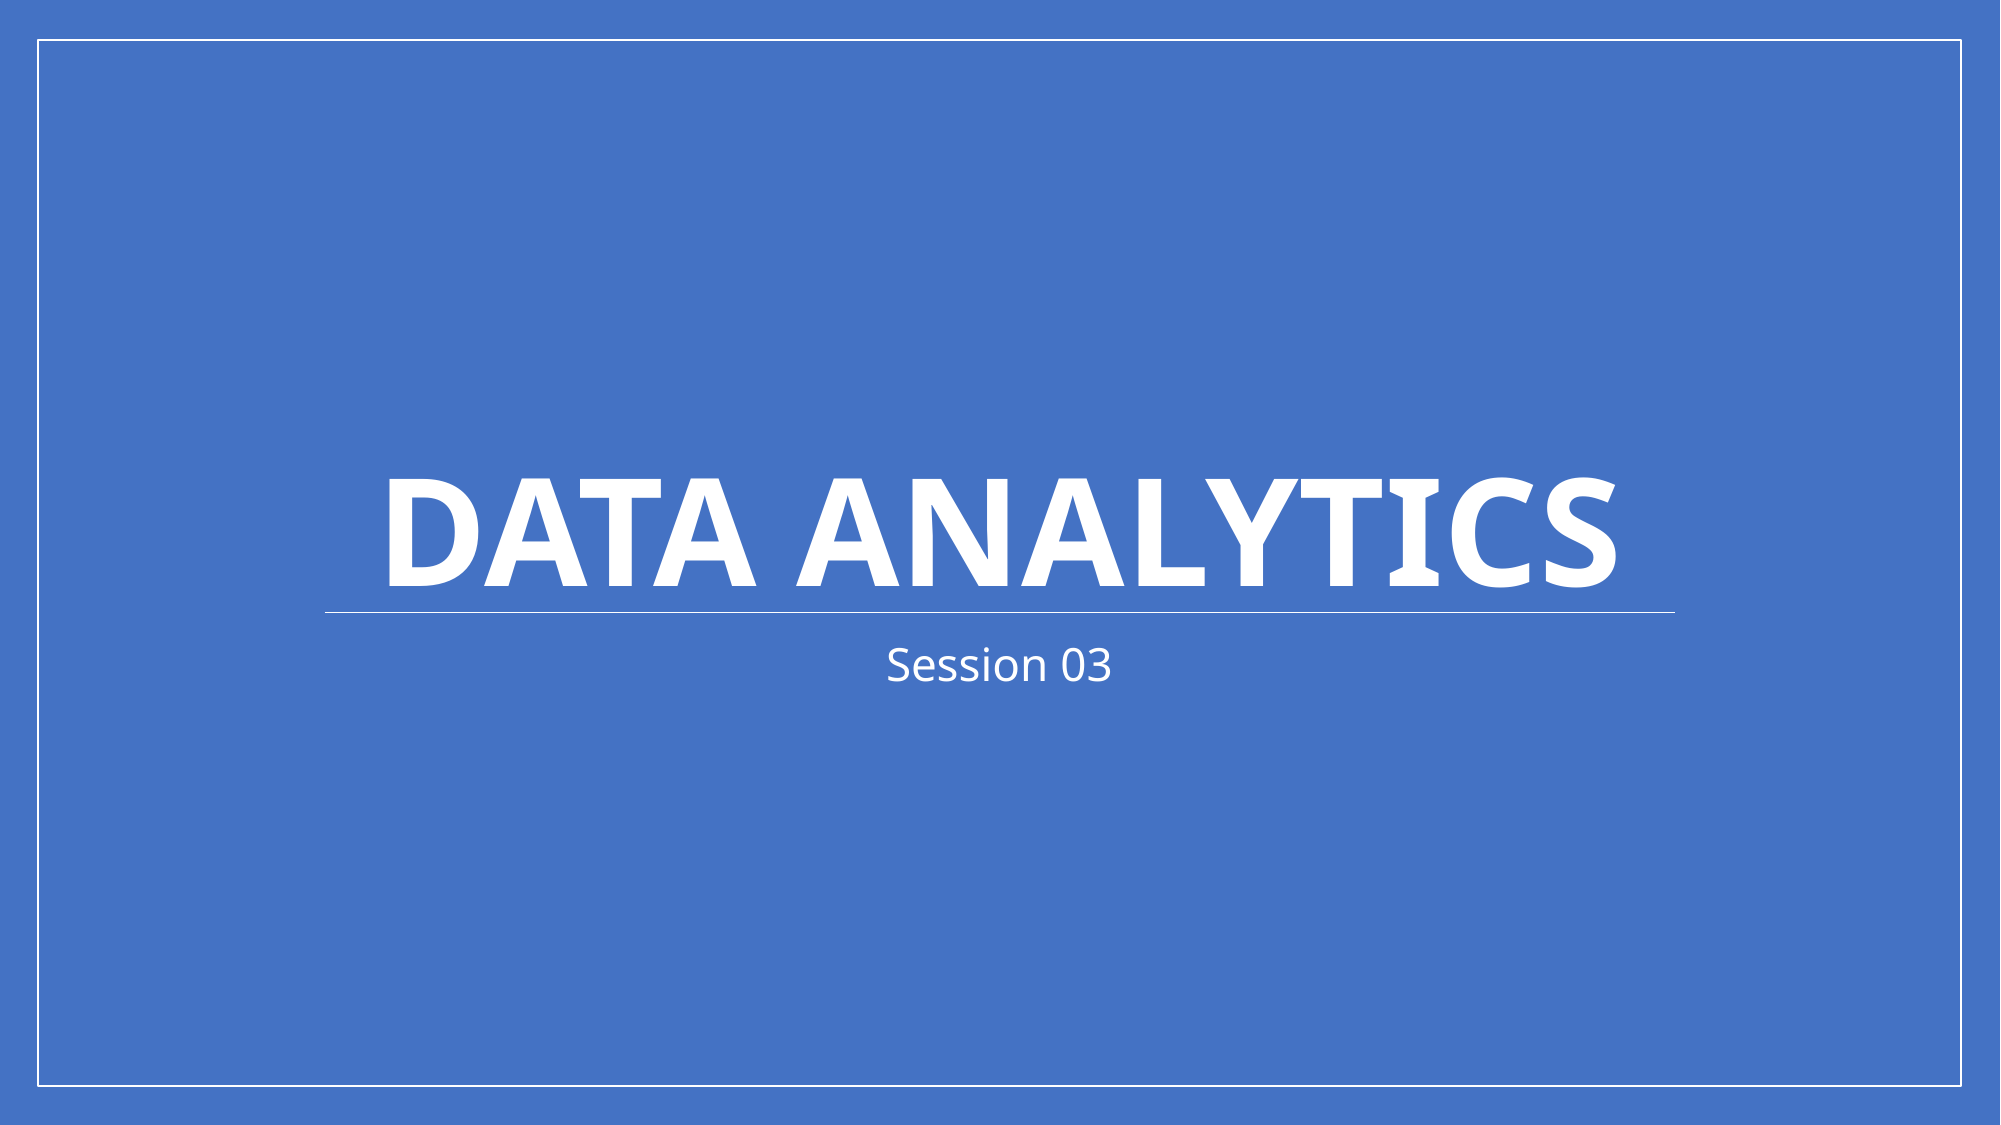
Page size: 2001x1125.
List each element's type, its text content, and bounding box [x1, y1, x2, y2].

title Data analytics [182, 144, 1818, 625]
subtitle Session 03 [280, 634, 1719, 863]
